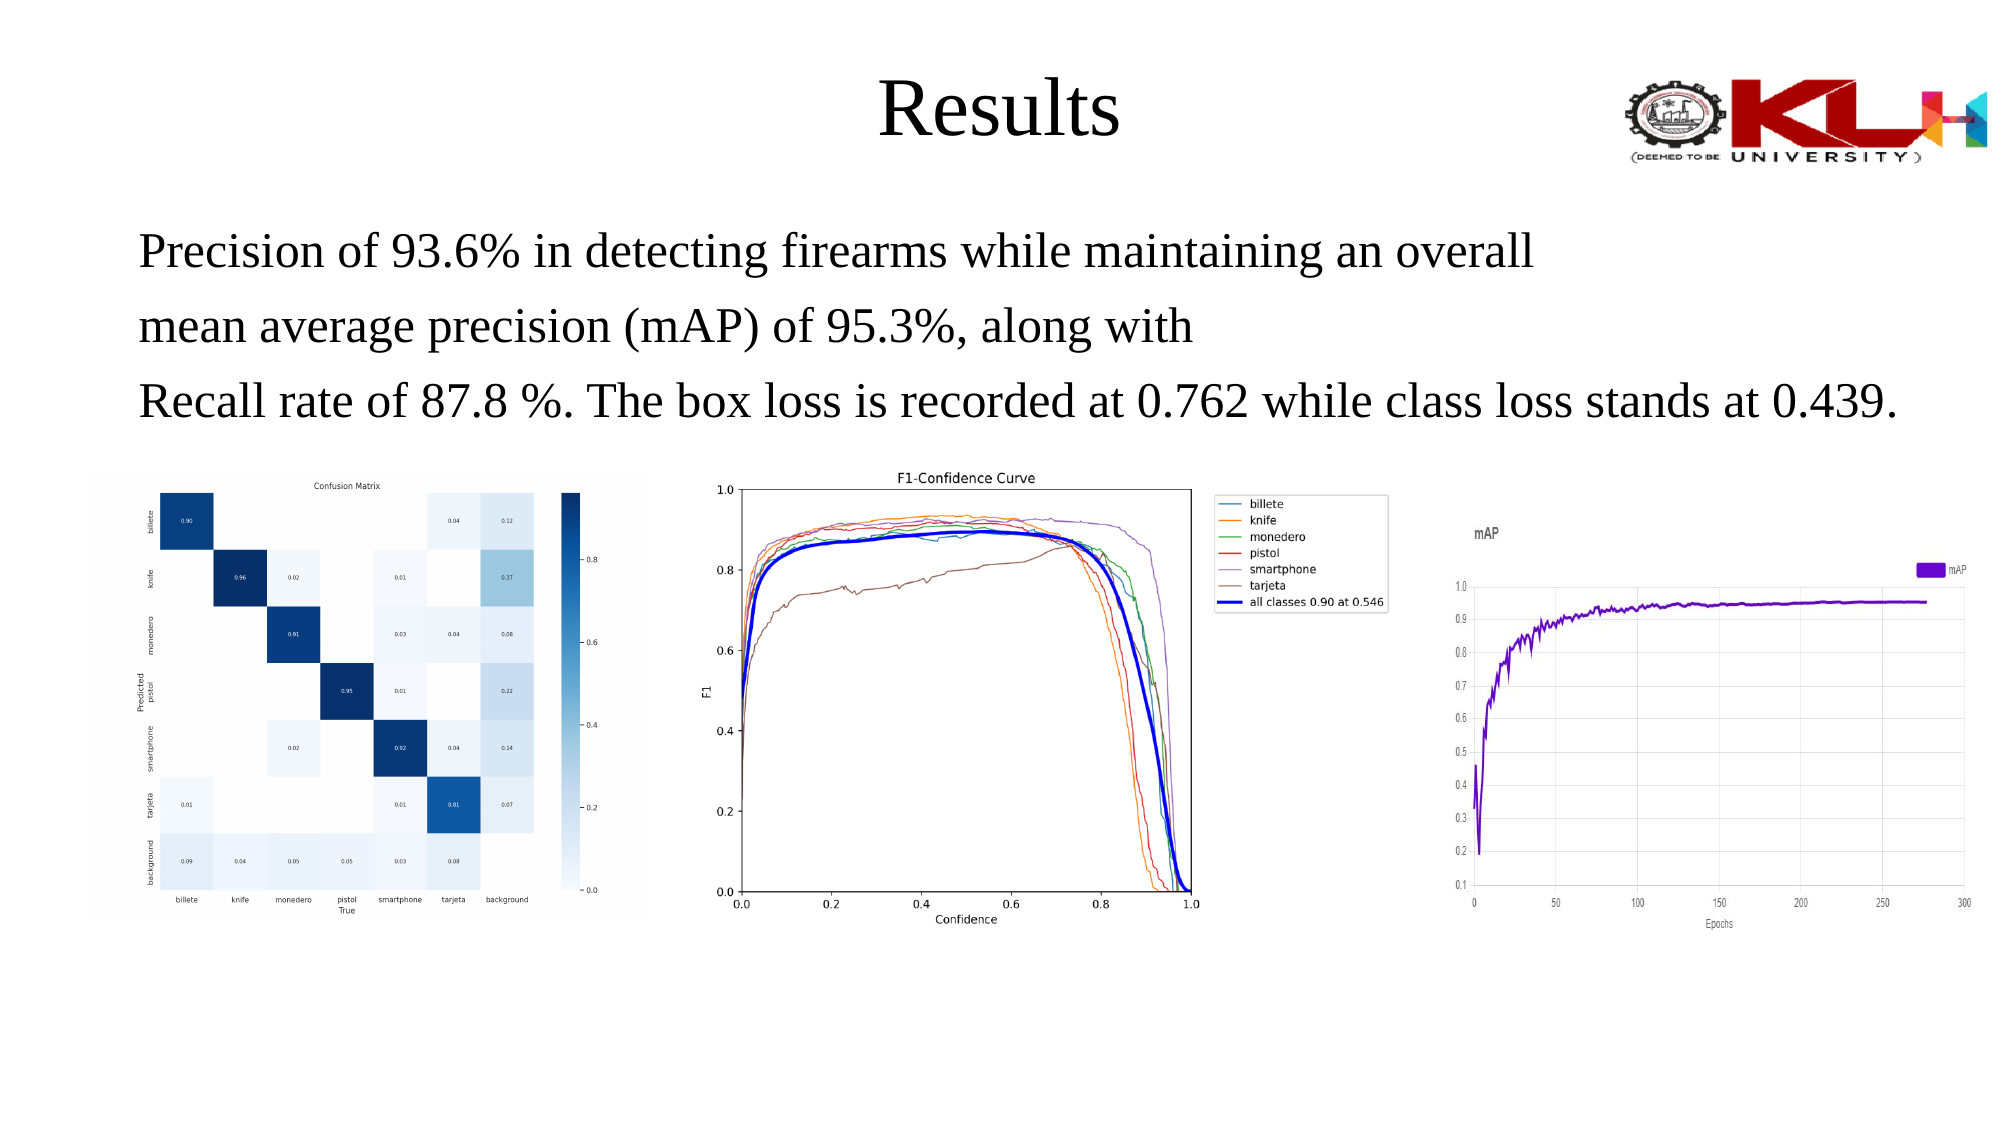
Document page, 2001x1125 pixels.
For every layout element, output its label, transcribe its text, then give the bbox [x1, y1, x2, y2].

list Precision of 93.6% in detecting firearms while maintaining an overall mean average precision (mAP) of 95.3%, along with Recall rate of 87.8 %. The box loss is recorded at 0.762 while class loss stands at 0.439. [86, 217, 1973, 1014]
picture [86, 473, 652, 924]
picture [1453, 515, 1973, 937]
picture [689, 460, 1404, 937]
title Results [0, 0, 2000, 218]
